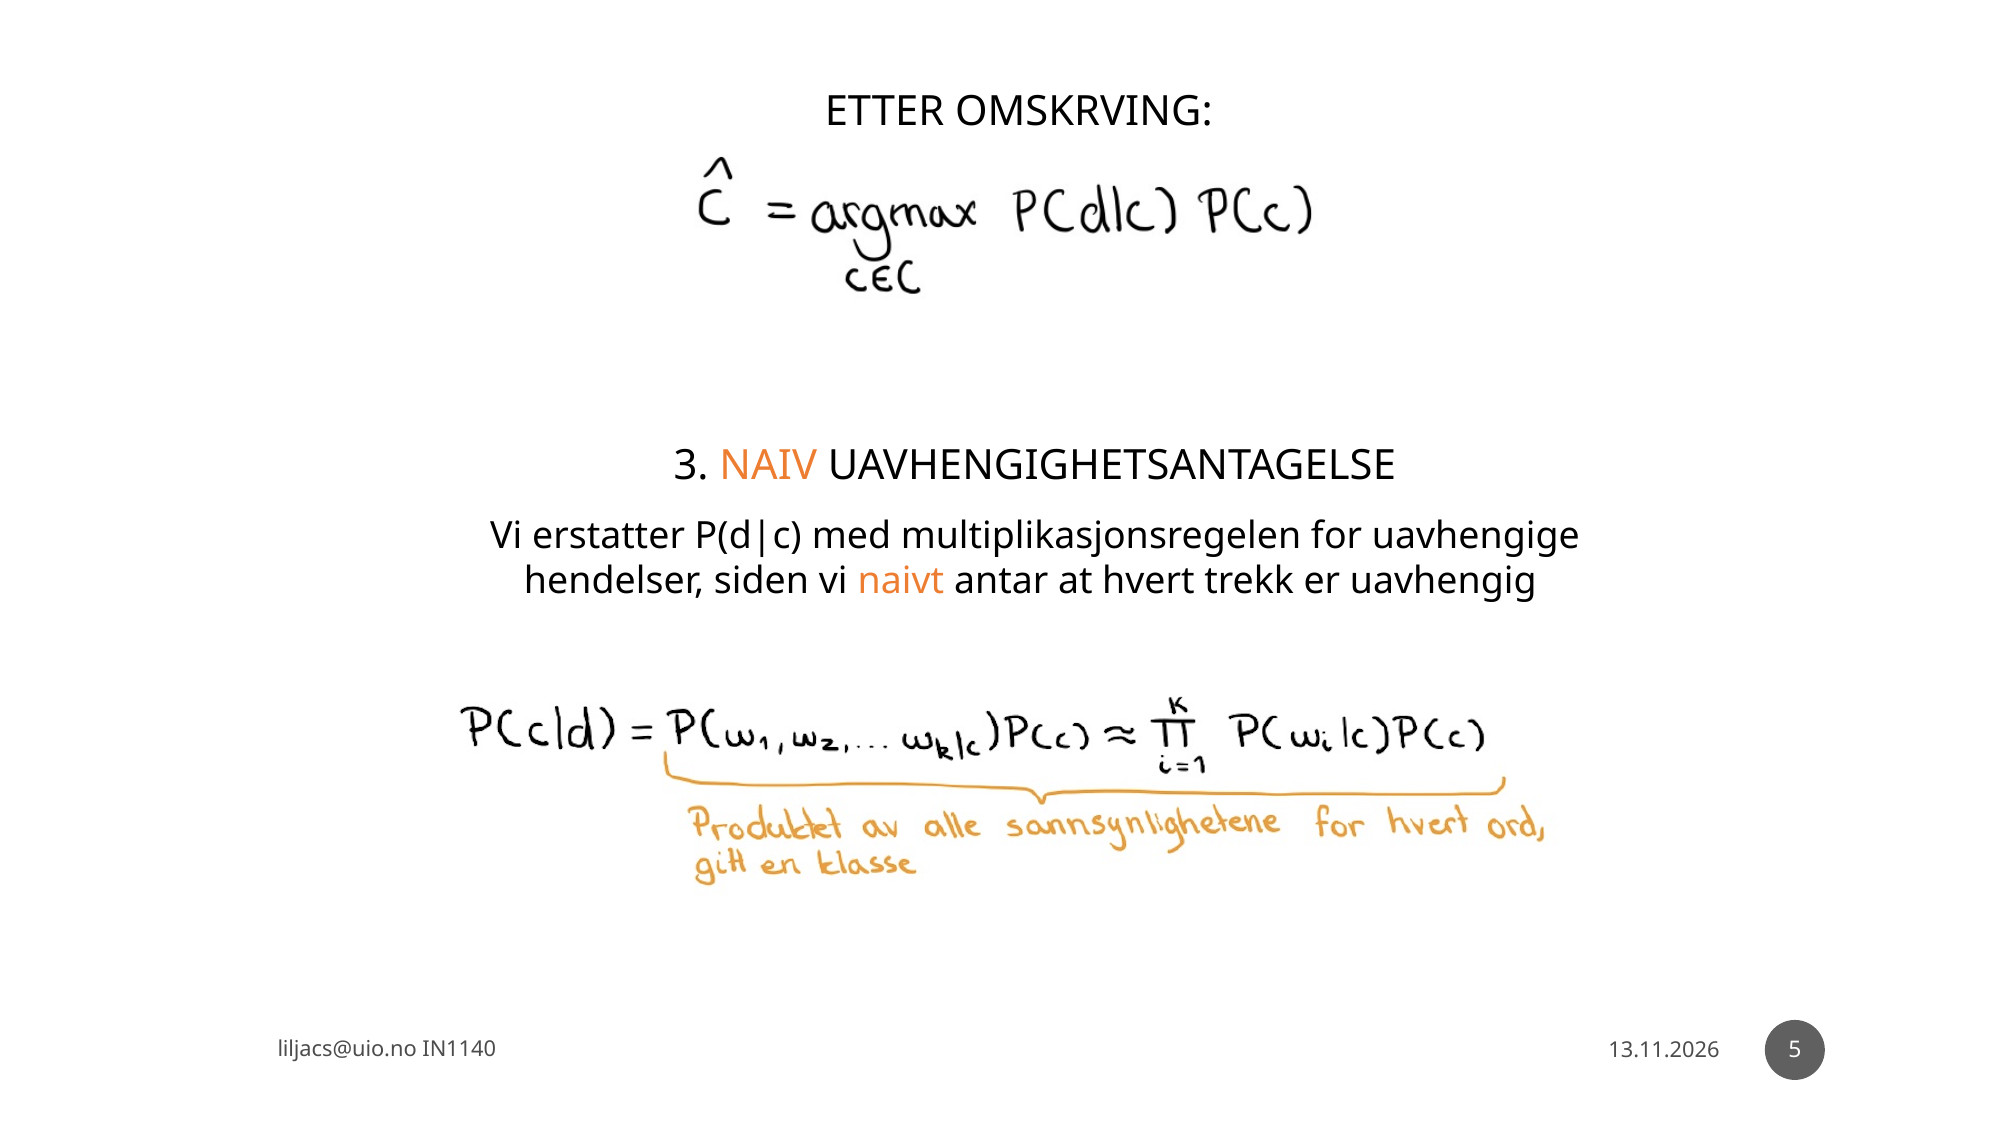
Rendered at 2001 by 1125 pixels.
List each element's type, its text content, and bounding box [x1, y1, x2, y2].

picture [437, 665, 1563, 896]
picture [669, 136, 1331, 322]
text_box 3. NAIV UAVHENGIGHETSANTAGELSE [658, 430, 1412, 496]
slide_number 5 [1764, 1019, 1825, 1080]
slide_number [1283, 1023, 1735, 1077]
footer liljacs@uio.no IN1140 [262, 1023, 1231, 1076]
text_box ETTER OMSKRVING: [810, 75, 1228, 136]
text_box Vi erstatter P(d|c) med multiplikasjonsregelen for uavhengige hendelser, siden vi naivt antar at hvert trekk er uavhengig [438, 504, 1633, 609]
